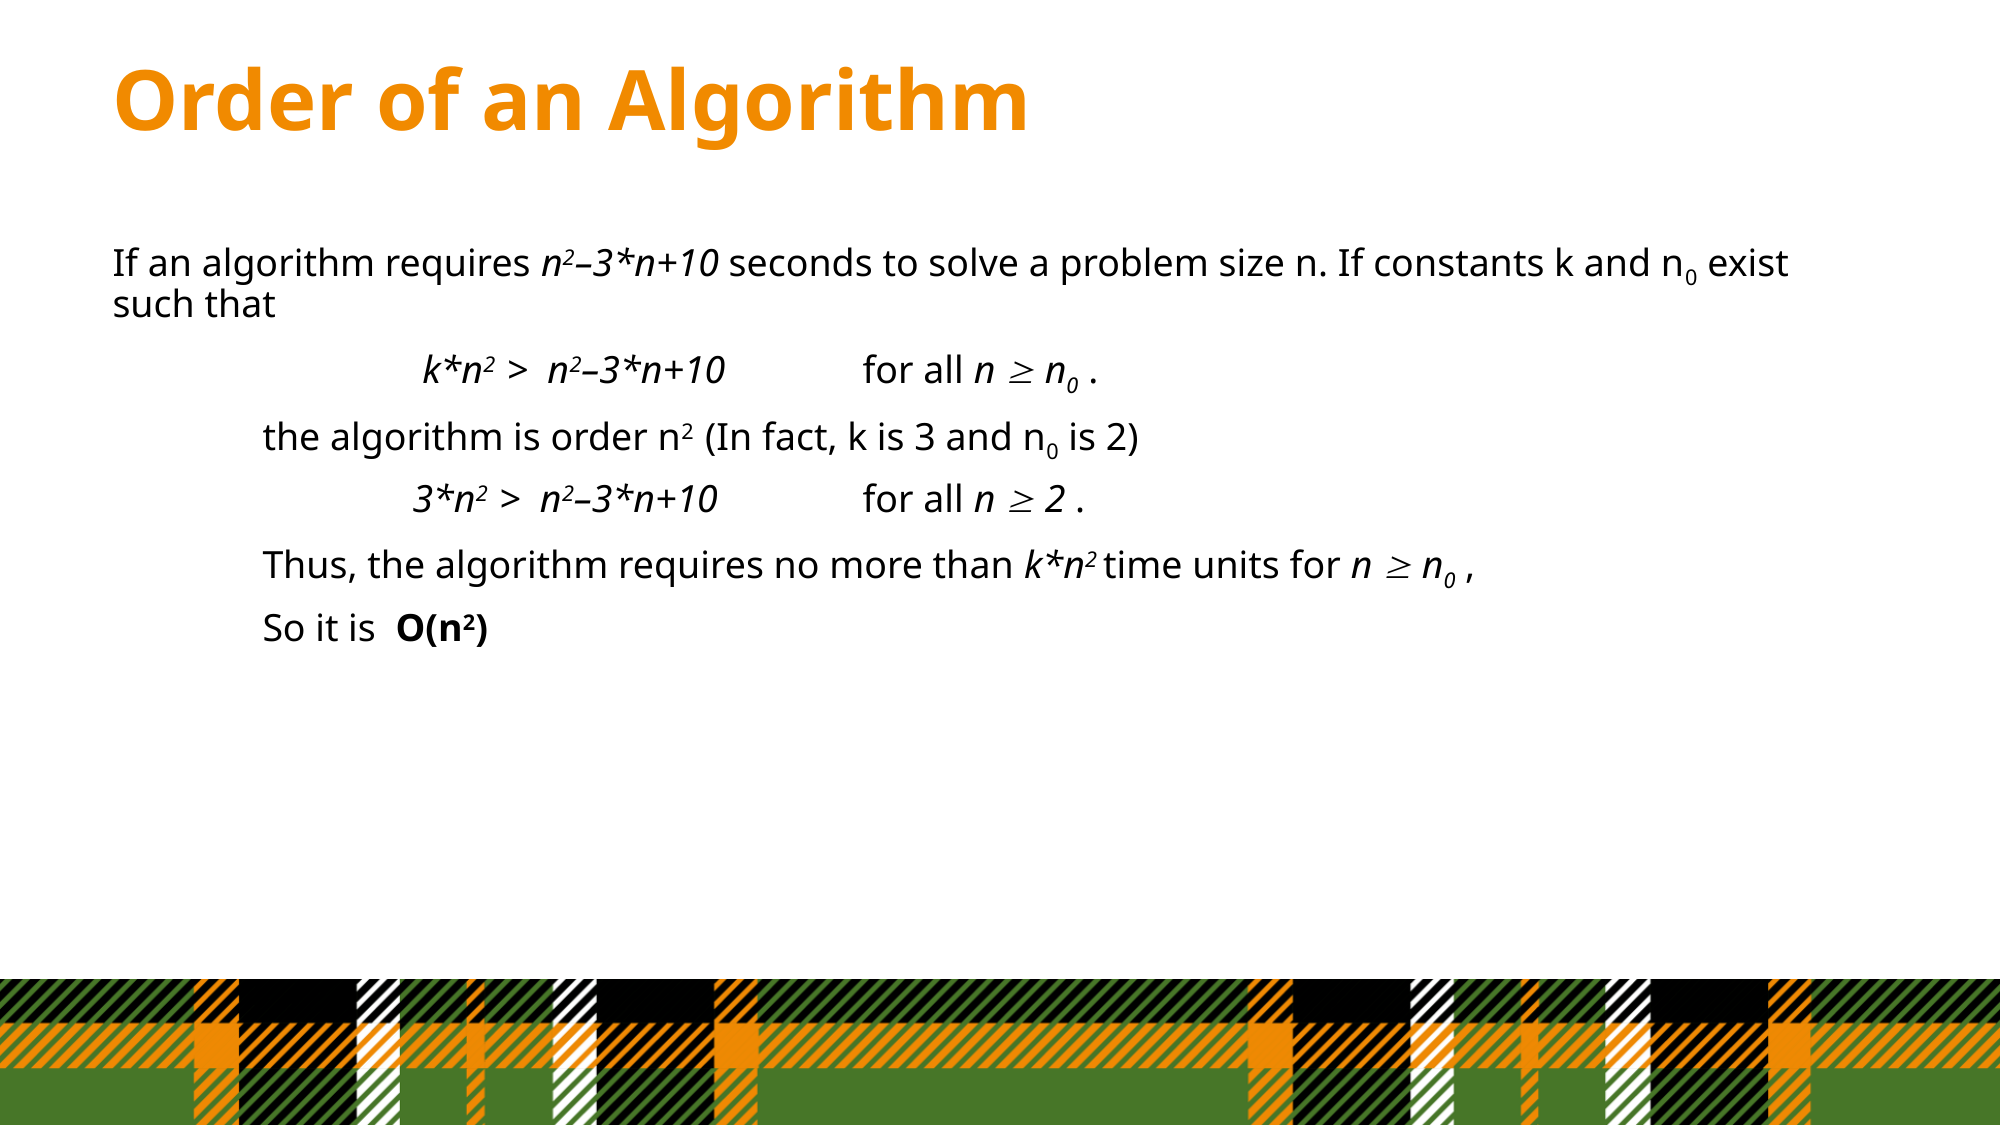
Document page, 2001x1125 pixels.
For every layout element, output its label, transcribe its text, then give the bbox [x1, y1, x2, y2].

list If an algorithm requires n2–3*n+10 seconds to solve a problem size n. If constants k and n0 exist such that k*n2 > n2–3*n+10 for all n  n0 . the algorithm is order n2 (In fact, k is 3 and n0 is 2) 3*n2 > n2–3*n+10 for all n  2 . Thus, the algorithm requires no more than k*n2 time units for n  n0 , So it is O(n2) [97, 232, 1848, 783]
picture [0, 979, 2000, 1125]
title Order of an Algorithm [97, 51, 1836, 158]
